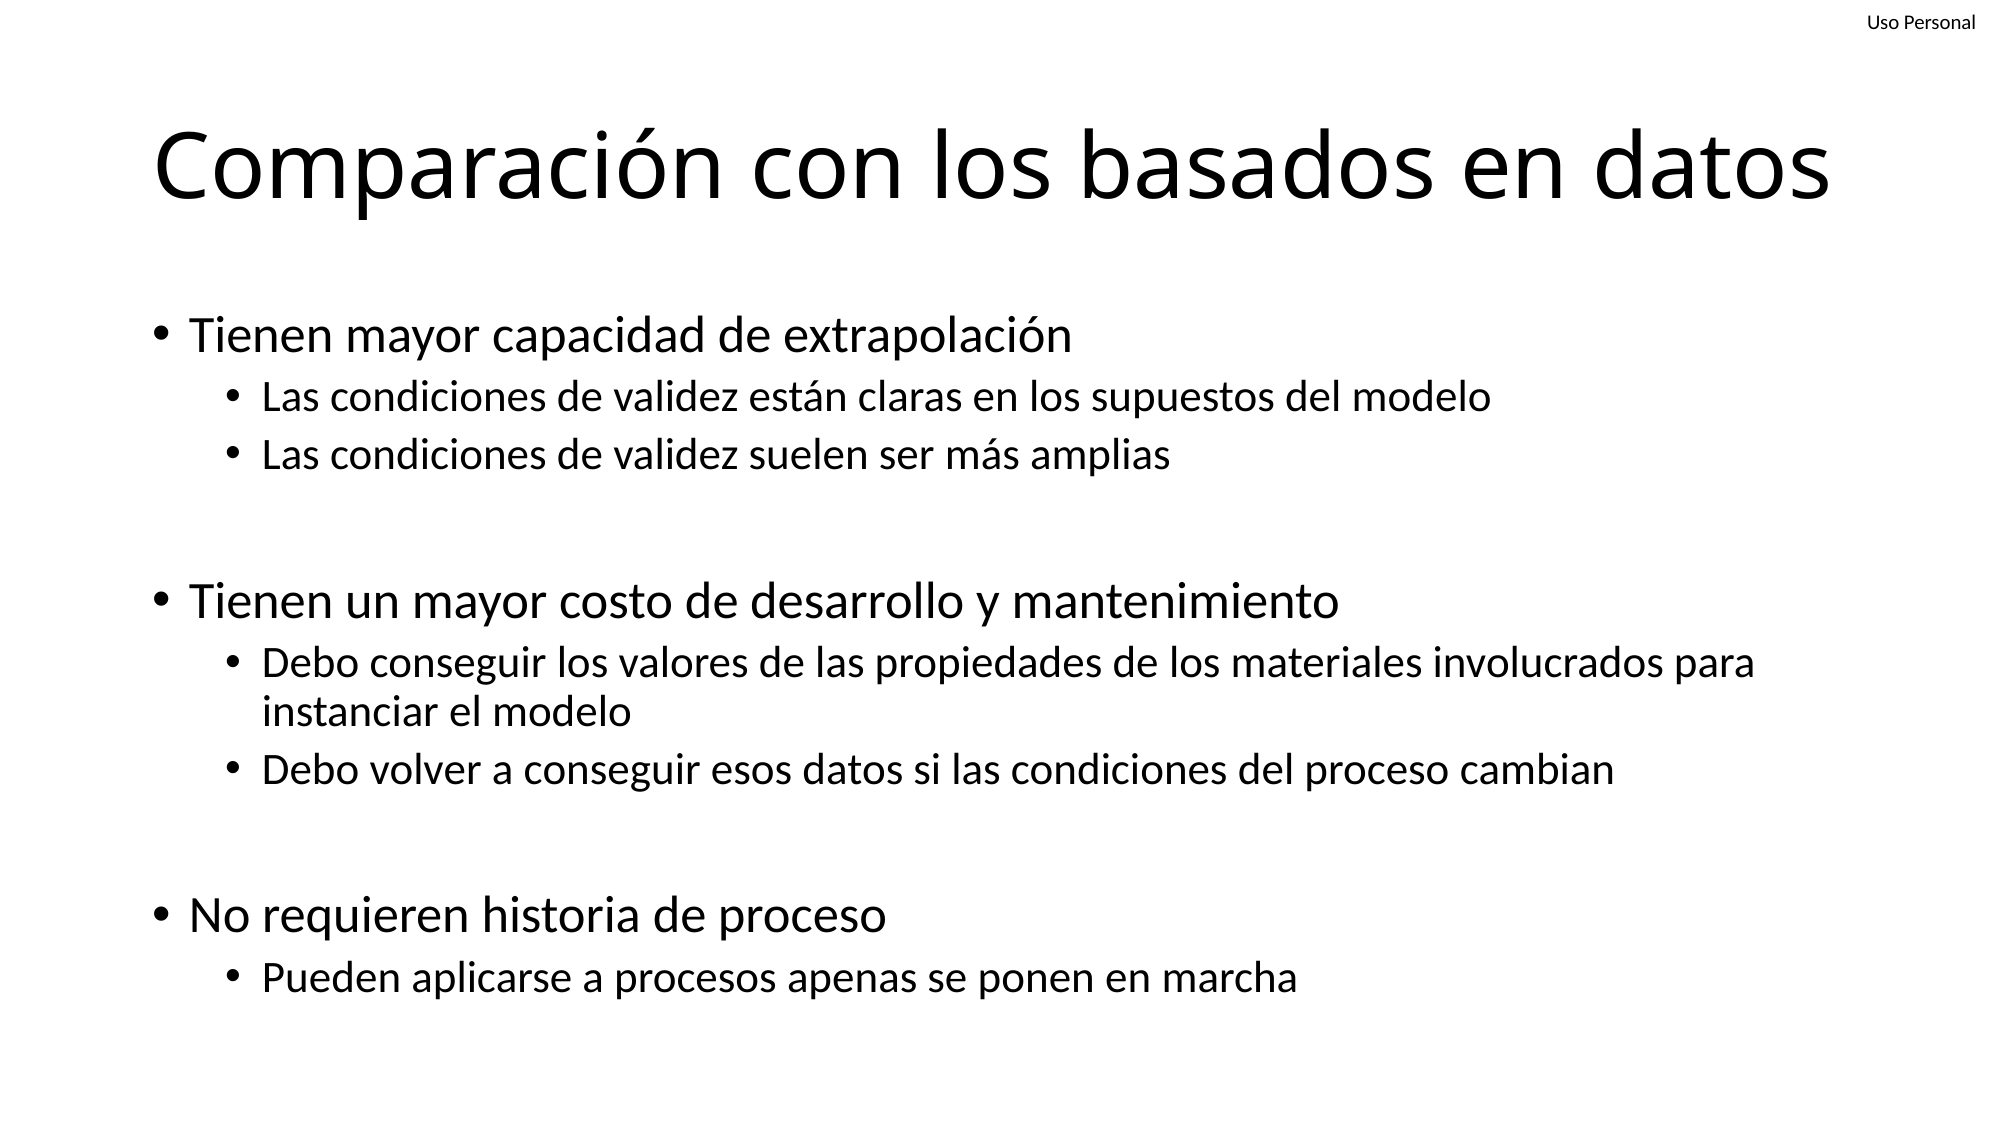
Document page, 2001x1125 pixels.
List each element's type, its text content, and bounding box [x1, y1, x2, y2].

title Comparación con los basados en datos [137, 59, 1863, 278]
list Tienen mayor capacidad de extrapolación Las condiciones de validez están claras en los supuestos del modelo Las condiciones de validez suelen ser más amplias Tienen un mayor costo de desarrollo y mantenimiento Debo conseguir los valores de las propiedades de los materiales involucrados para instanciar el modelo Debo volver a conseguir esos datos si las condiciones del proceso cambian No requieren historia de proceso Pueden aplicarse a procesos apenas se ponen en marcha [137, 299, 1863, 1014]
